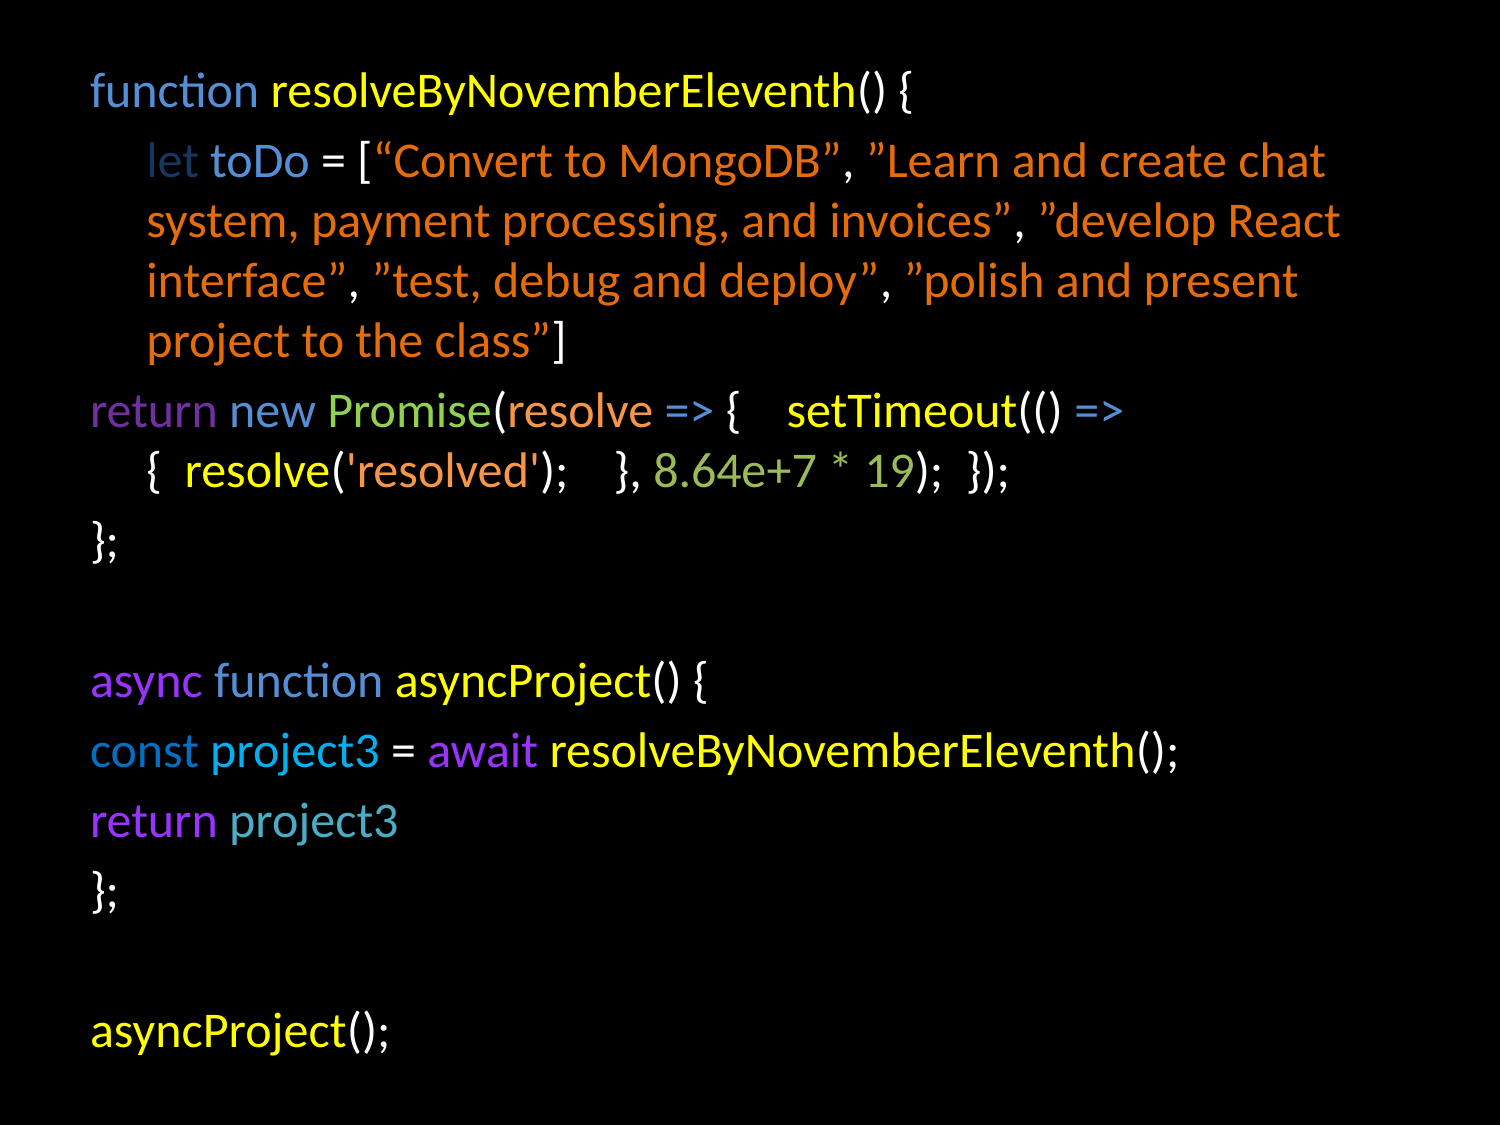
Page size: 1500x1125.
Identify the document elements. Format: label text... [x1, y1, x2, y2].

list function resolveByNovemberEleventh() { let toDo = [“Convert to MongoDB”, ”Learn and create chat system, payment processing, and invoices”, ”develop React interface”, ”test, debug and deploy”, ”polish and present project to the class”] return new Promise(resolve => { setTimeout(() => { resolve('resolved'); }, 8.64e+7 * 19); }); }; async function asyncProject() { const project3 = await resolveByNovemberEleventh(); return project3 }; asyncProject(); [75, 50, 1425, 1100]
